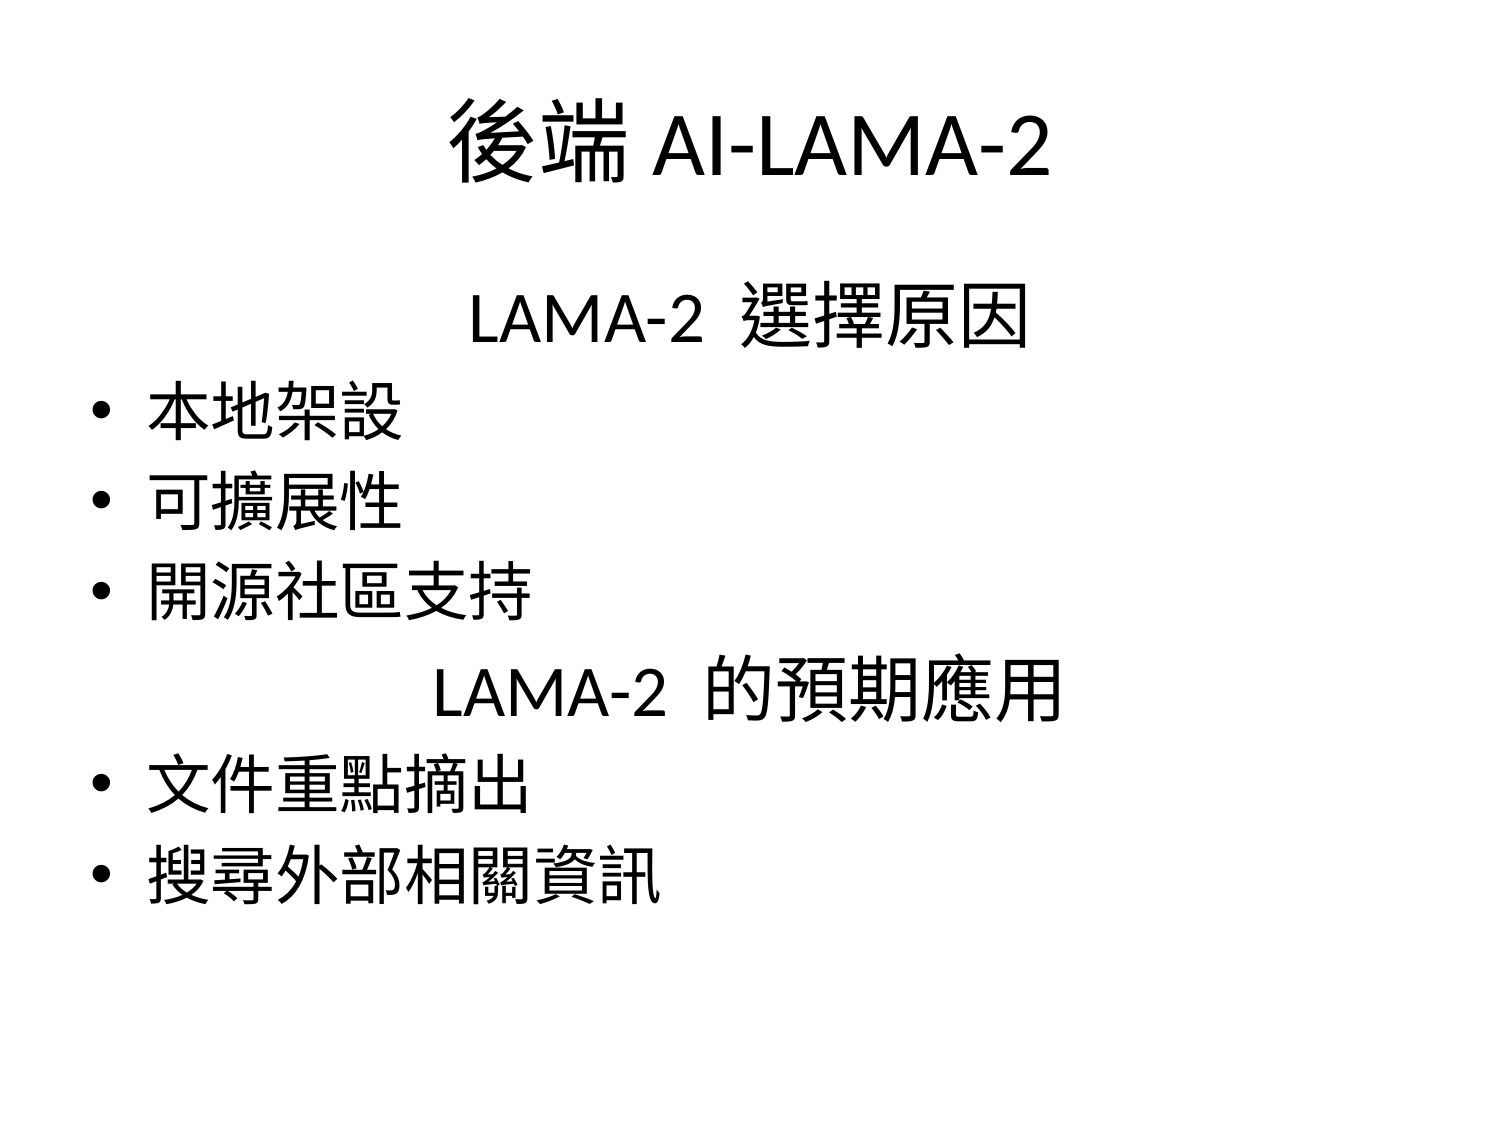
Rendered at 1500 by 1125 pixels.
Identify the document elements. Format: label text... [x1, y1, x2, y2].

list LAMA-2 選擇原因 本地架設 可擴展性 開源社區支持 LAMA-2 的預期應用 文件重點摘出 搜尋外部相關資訊 [75, 262, 1425, 1005]
title 後端AI-LAMA-2 [75, 45, 1425, 233]
